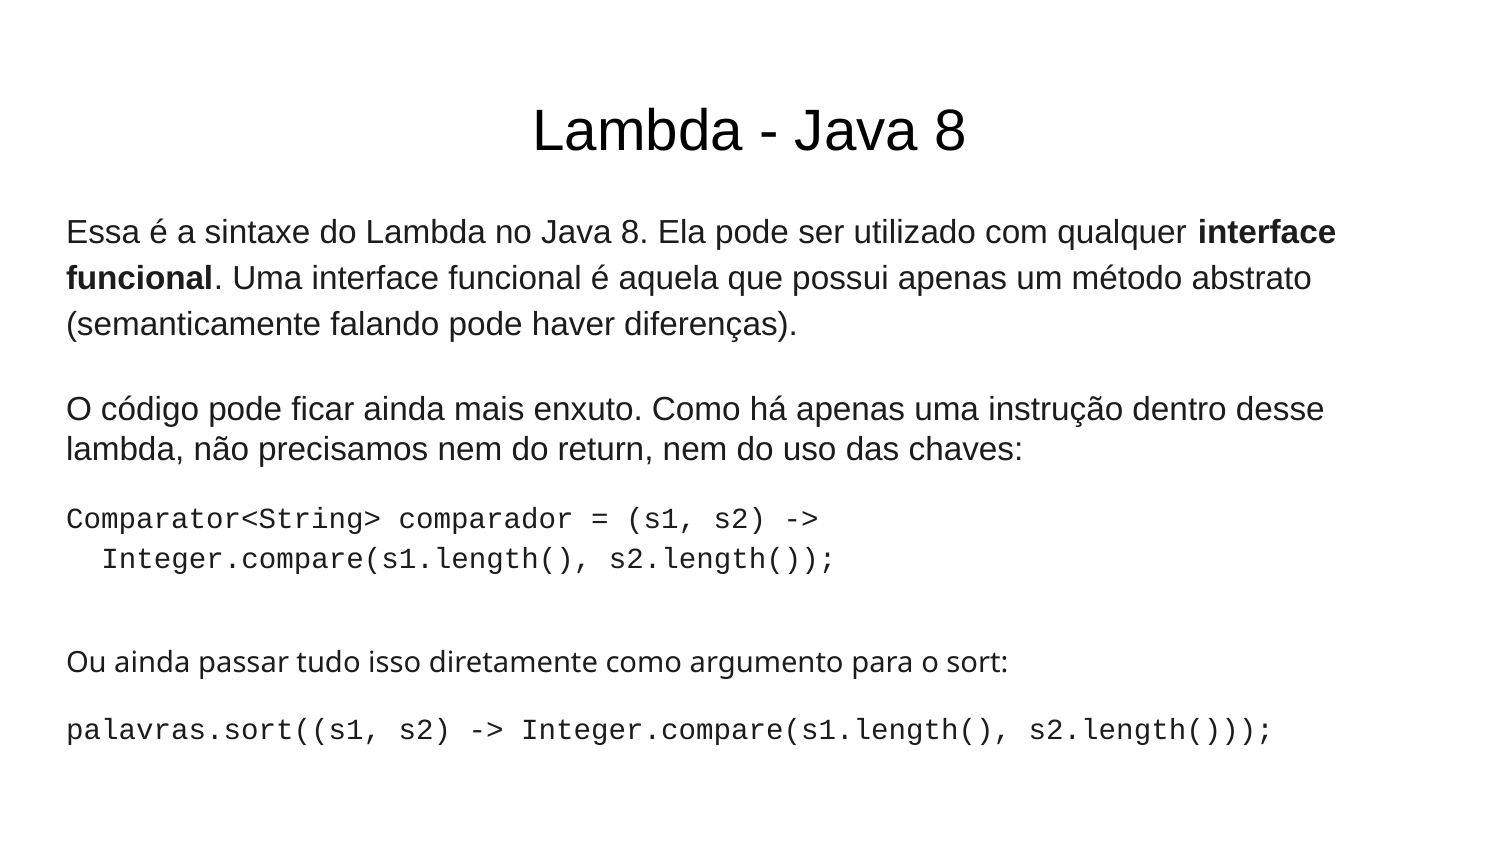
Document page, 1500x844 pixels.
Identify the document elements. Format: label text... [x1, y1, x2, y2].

list Essa é a sintaxe do Lambda no Java 8. Ela pode ser utilizado com qualquer interface funcional. Uma interface funcional é aquela que possui apenas um método abstrato (semanticamente falando pode haver diferenças). O código pode ficar ainda mais enxuto. Como há apenas uma instrução dentro desse lambda, não precisamos nem do return, nem do uso das chaves: Comparator<String> comparador = (s1, s2) -> Integer.compare(s1.length(), s2.length()); Ou ainda passar tudo isso diretamente como argumento para o sort: palavras.sort((s1, s2) -> Integer.compare(s1.length(), s2.length())); [51, 189, 1449, 750]
title Lambda - Java 8 [51, 77, 1449, 172]
